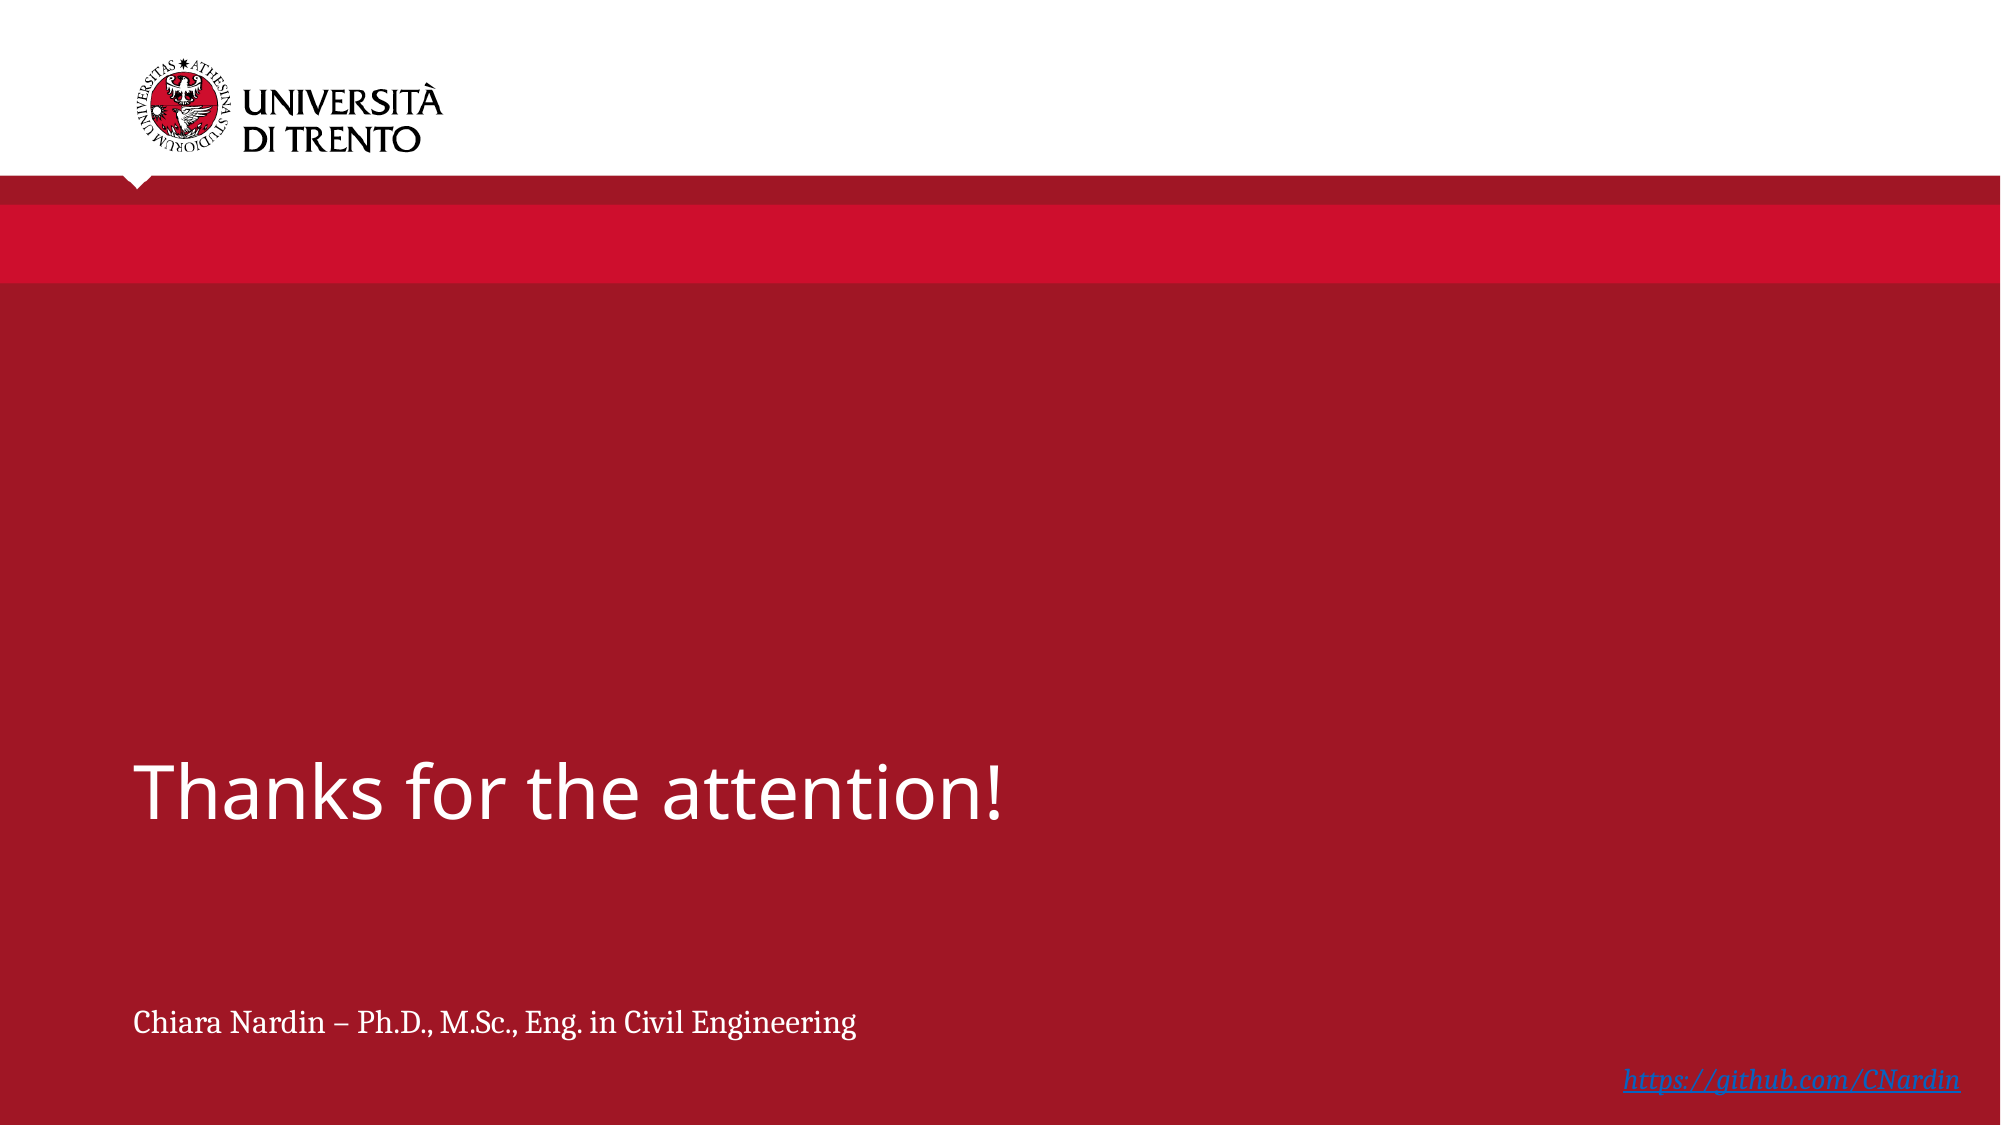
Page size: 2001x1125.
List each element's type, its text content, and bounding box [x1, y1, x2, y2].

picture [0, 0, 2001, 1125]
text_box Chiara Nardin – Ph.D., M.Sc., Eng. in Civil Engineering [0, 888, 1439, 1049]
text_box https://github.com/CNardin [1401, 1052, 1976, 1103]
list Thanks for the attention! [0, 583, 2000, 844]
